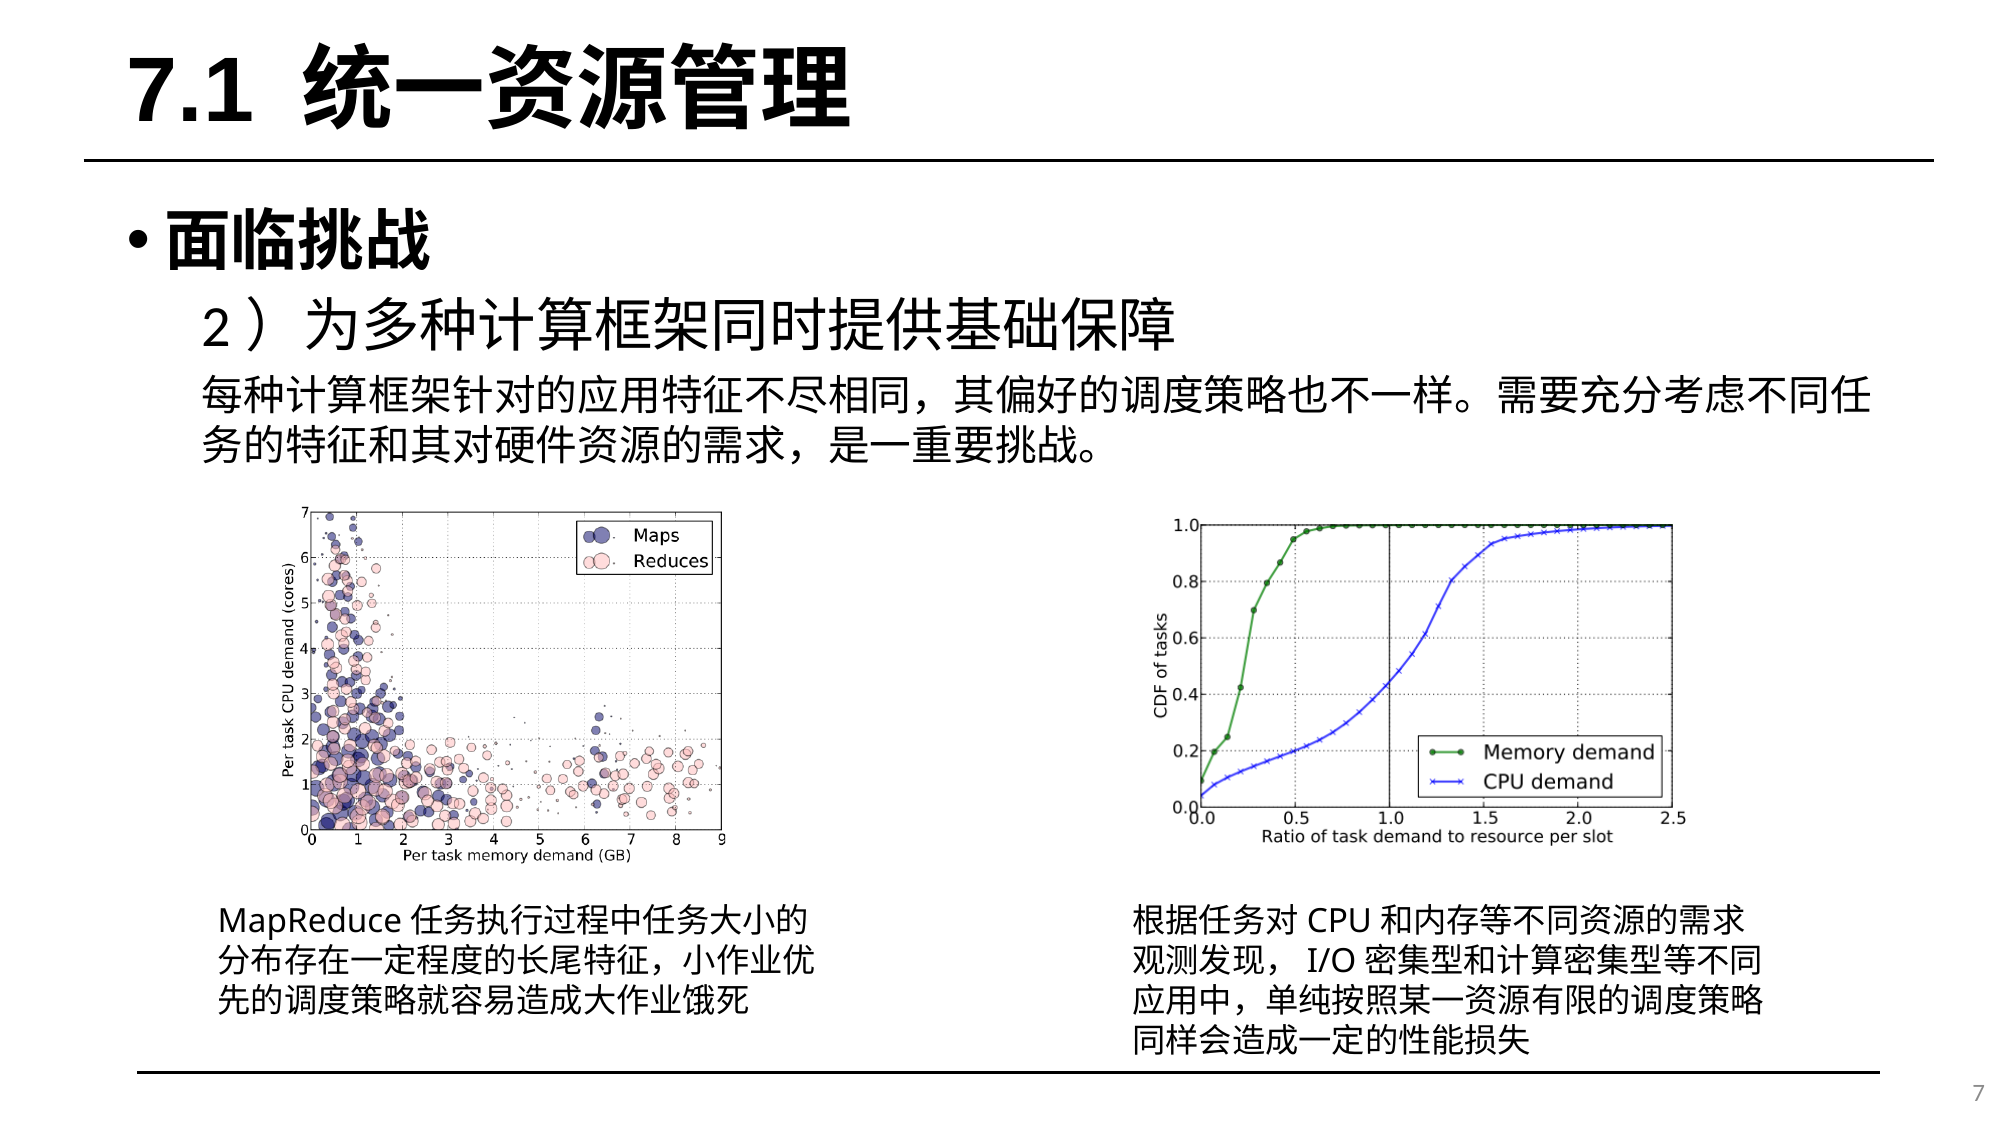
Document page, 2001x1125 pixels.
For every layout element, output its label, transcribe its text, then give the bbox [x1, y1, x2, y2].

picture [1150, 514, 1689, 852]
title 7.1 统一资源管理 [111, 22, 1905, 161]
text_box MapReduce任务执行过程中任务大小的分布存在一定程度的长尾特征，小作业优先的调度策略就容易造成大作业饿死 [202, 892, 849, 1027]
slide_number 7 [1550, 1061, 2000, 1122]
text_box 根据任务对CPU和内存等不同资源的需求观测发现，I/O密集型和计算密集型等不同应用中，单纯按照某一资源有限的调度策略同样会造成一定的性能损失 [1117, 892, 1783, 1067]
picture [270, 489, 742, 865]
list 面临挑战 2）为多种计算框架同时提供基础保障 每种计算框架针对的应用特征不尽相同，其偏好的调度策略也不一样。需要充分考虑不同任务的特征和其对硬件资源的需求，是一重要挑战。 [111, 190, 1905, 544]
